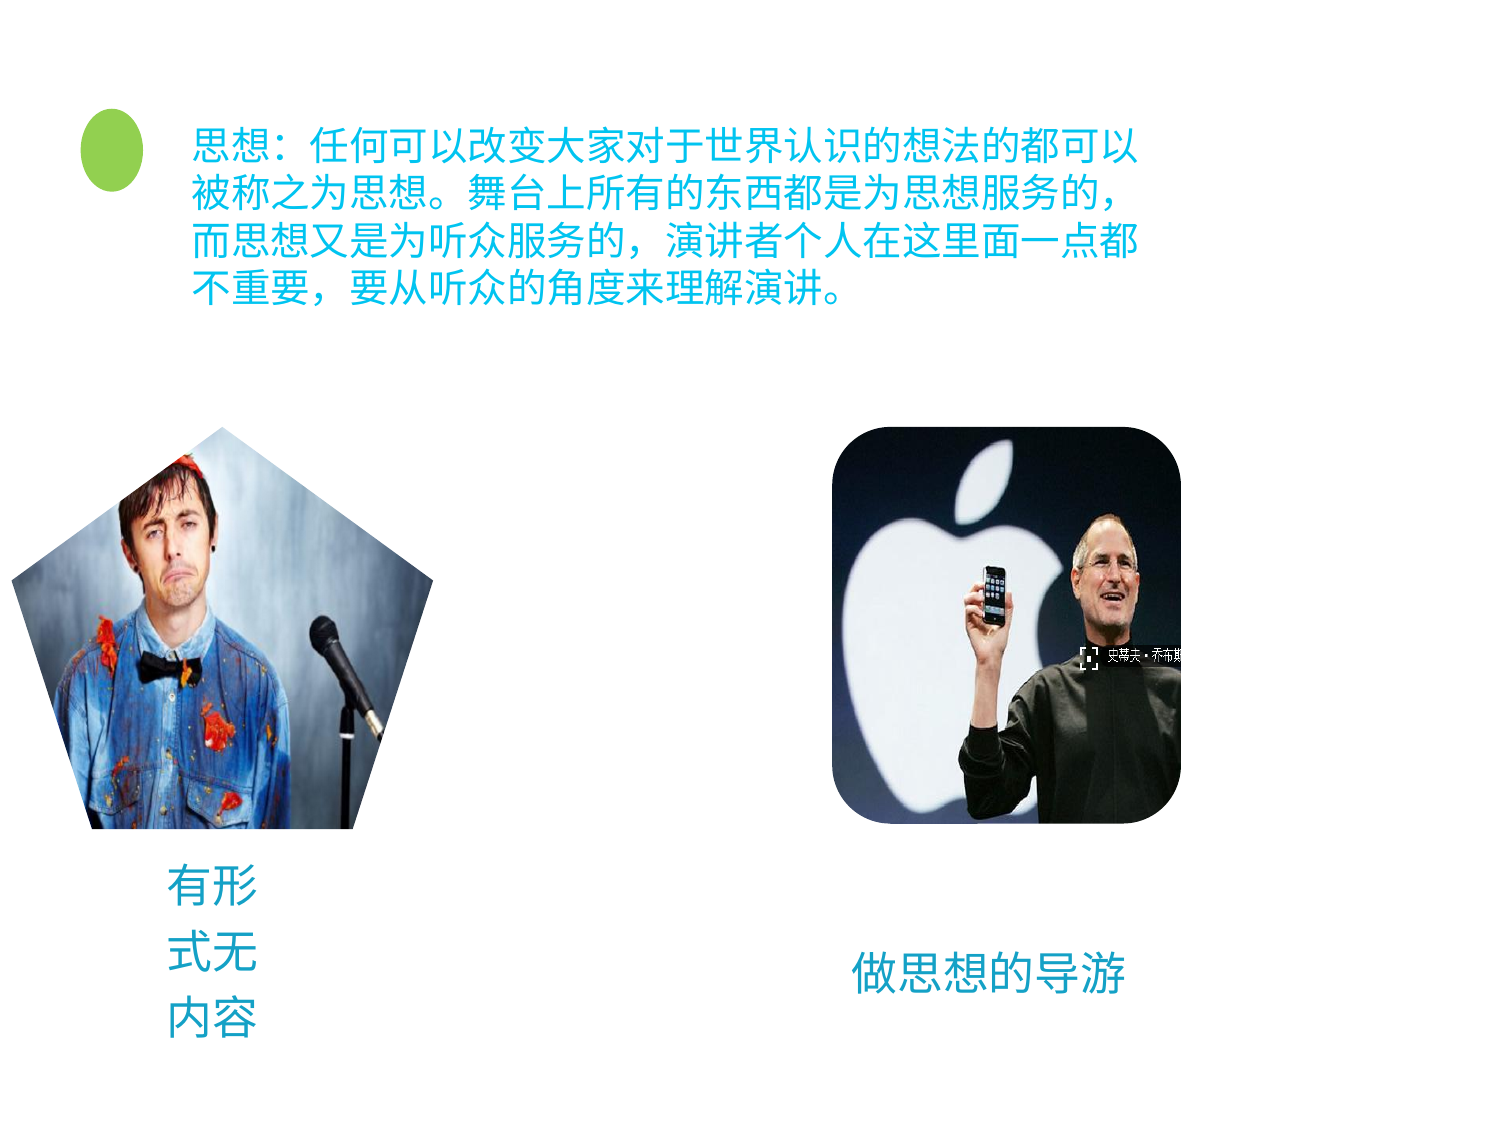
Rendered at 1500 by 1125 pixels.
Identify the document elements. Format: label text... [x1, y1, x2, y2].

picture [831, 426, 1182, 824]
picture [11, 426, 434, 830]
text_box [80, 108, 1182, 321]
text_box 有形式无内容 [147, 895, 278, 994]
text_box 做思想的导游 [845, 939, 1133, 994]
